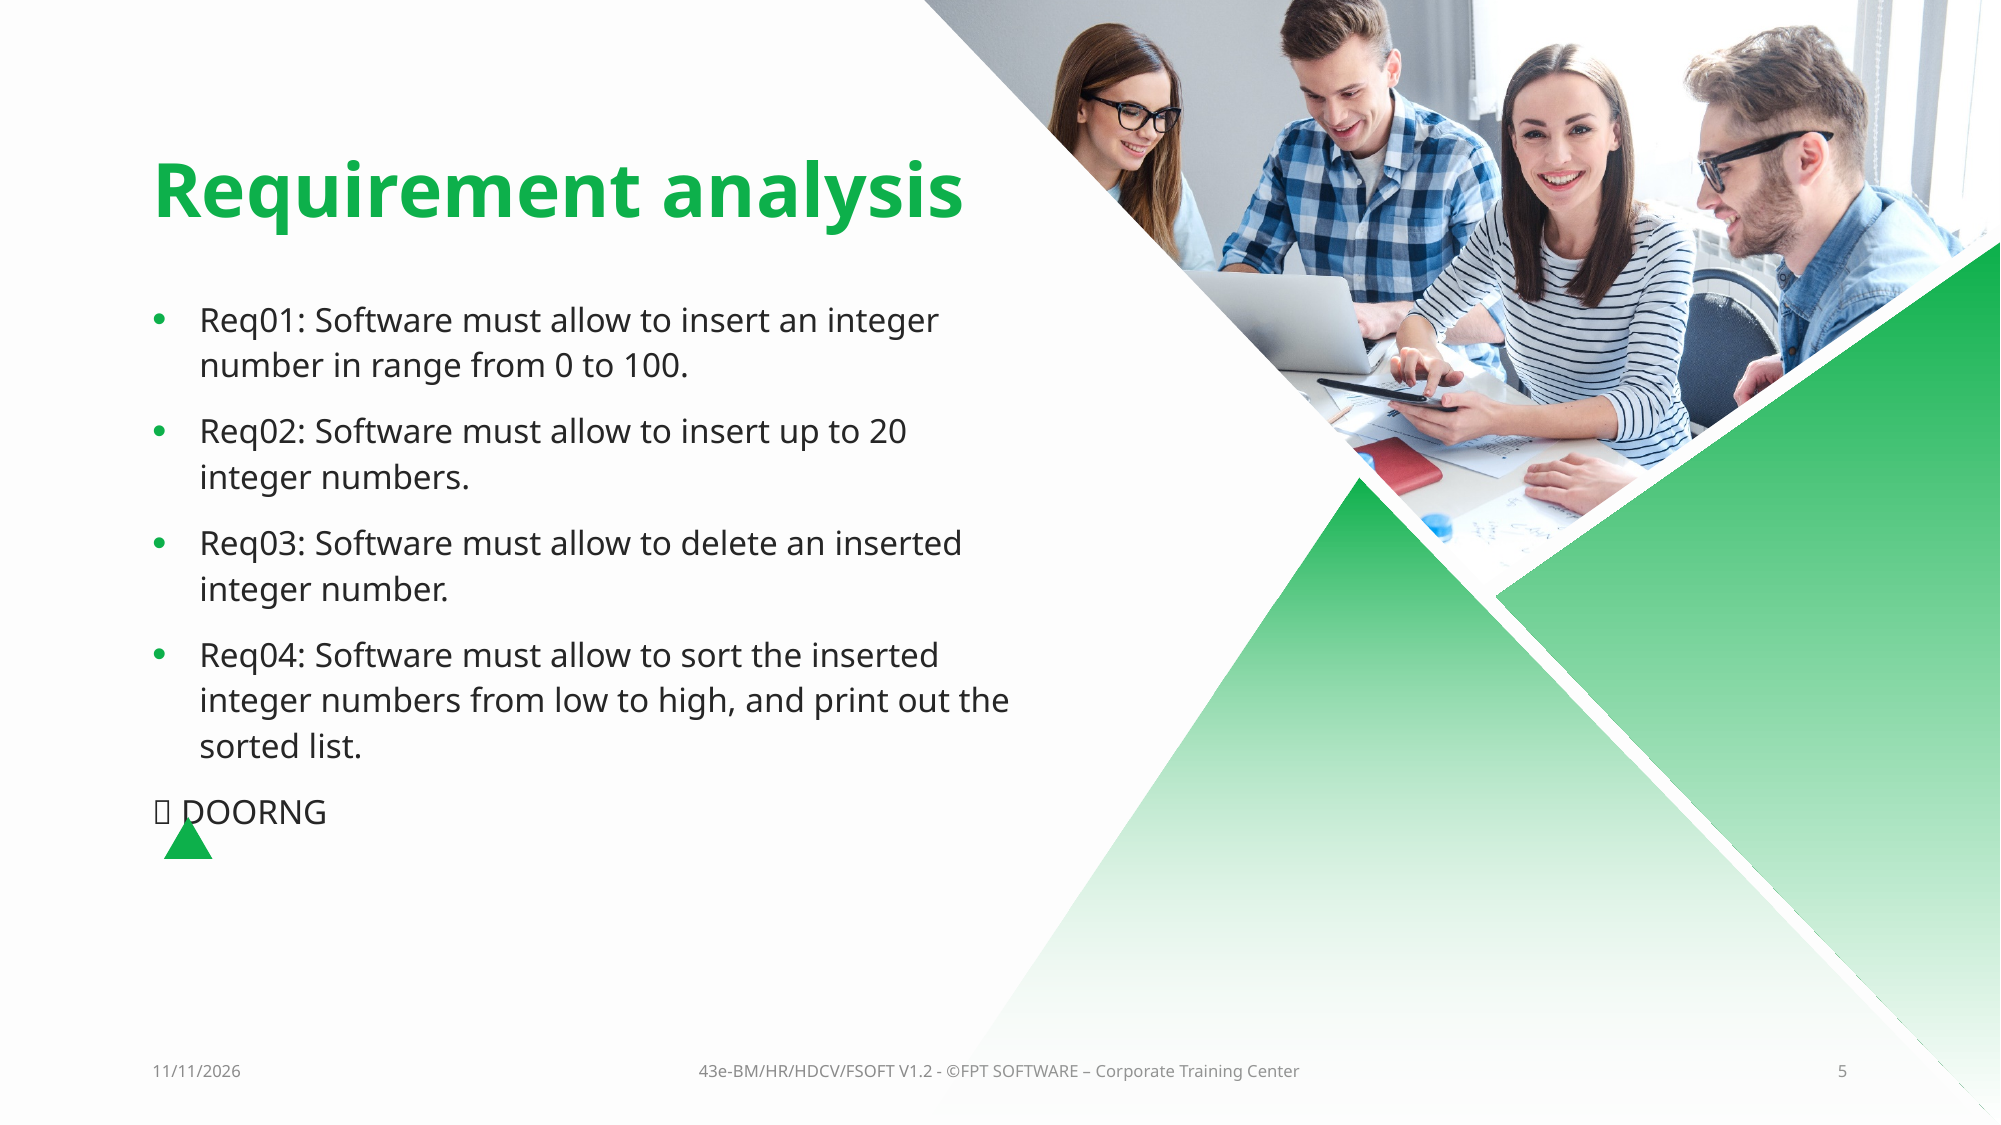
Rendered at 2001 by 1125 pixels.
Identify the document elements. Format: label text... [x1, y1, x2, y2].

picture [923, 0, 2000, 586]
slide_number 5 [1412, 1042, 1863, 1103]
list Req01: Software must allow to insert an integer number in range from 0 to 100. Req02: Software must allow to insert up to 20 integer numbers. Req03: Software must allow to delete an inserted integer number. Req04: Software must allow to sort the inserted integer numbers from low to high, and print out the sorted list.  DOORNG [137, 286, 1037, 1015]
title Requirement analysis [137, 110, 918, 276]
text_box [162, 814, 215, 861]
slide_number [137, 1042, 588, 1103]
footer 43e-BM/HR/HDCV/FSOFT V1.2 - ©FPT SOFTWARE – Corporate Training Center [662, 1042, 1338, 1103]
